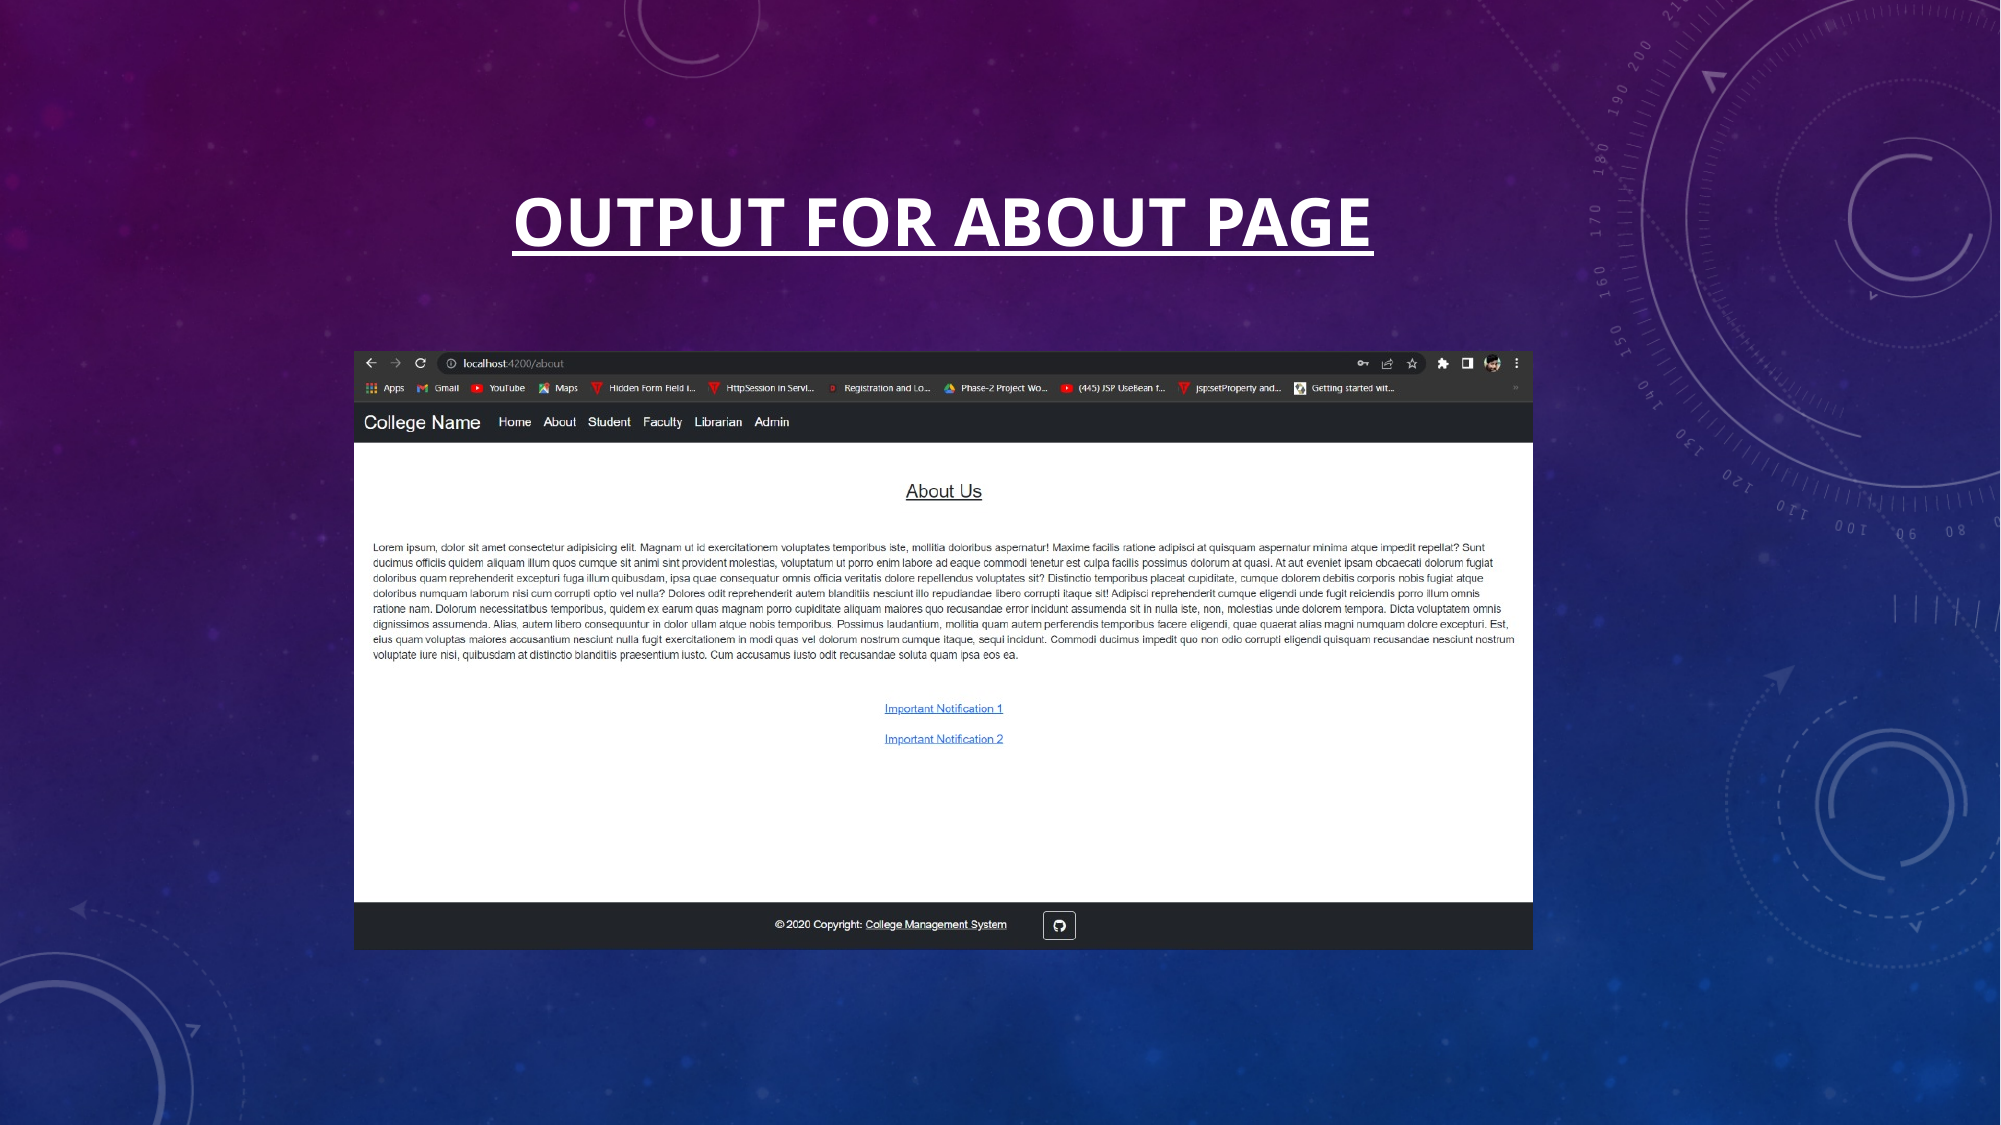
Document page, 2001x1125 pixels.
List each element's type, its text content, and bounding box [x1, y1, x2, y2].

picture [0, 0, 2001, 1125]
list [354, 350, 1533, 951]
title Output for about page [112, 99, 1775, 339]
